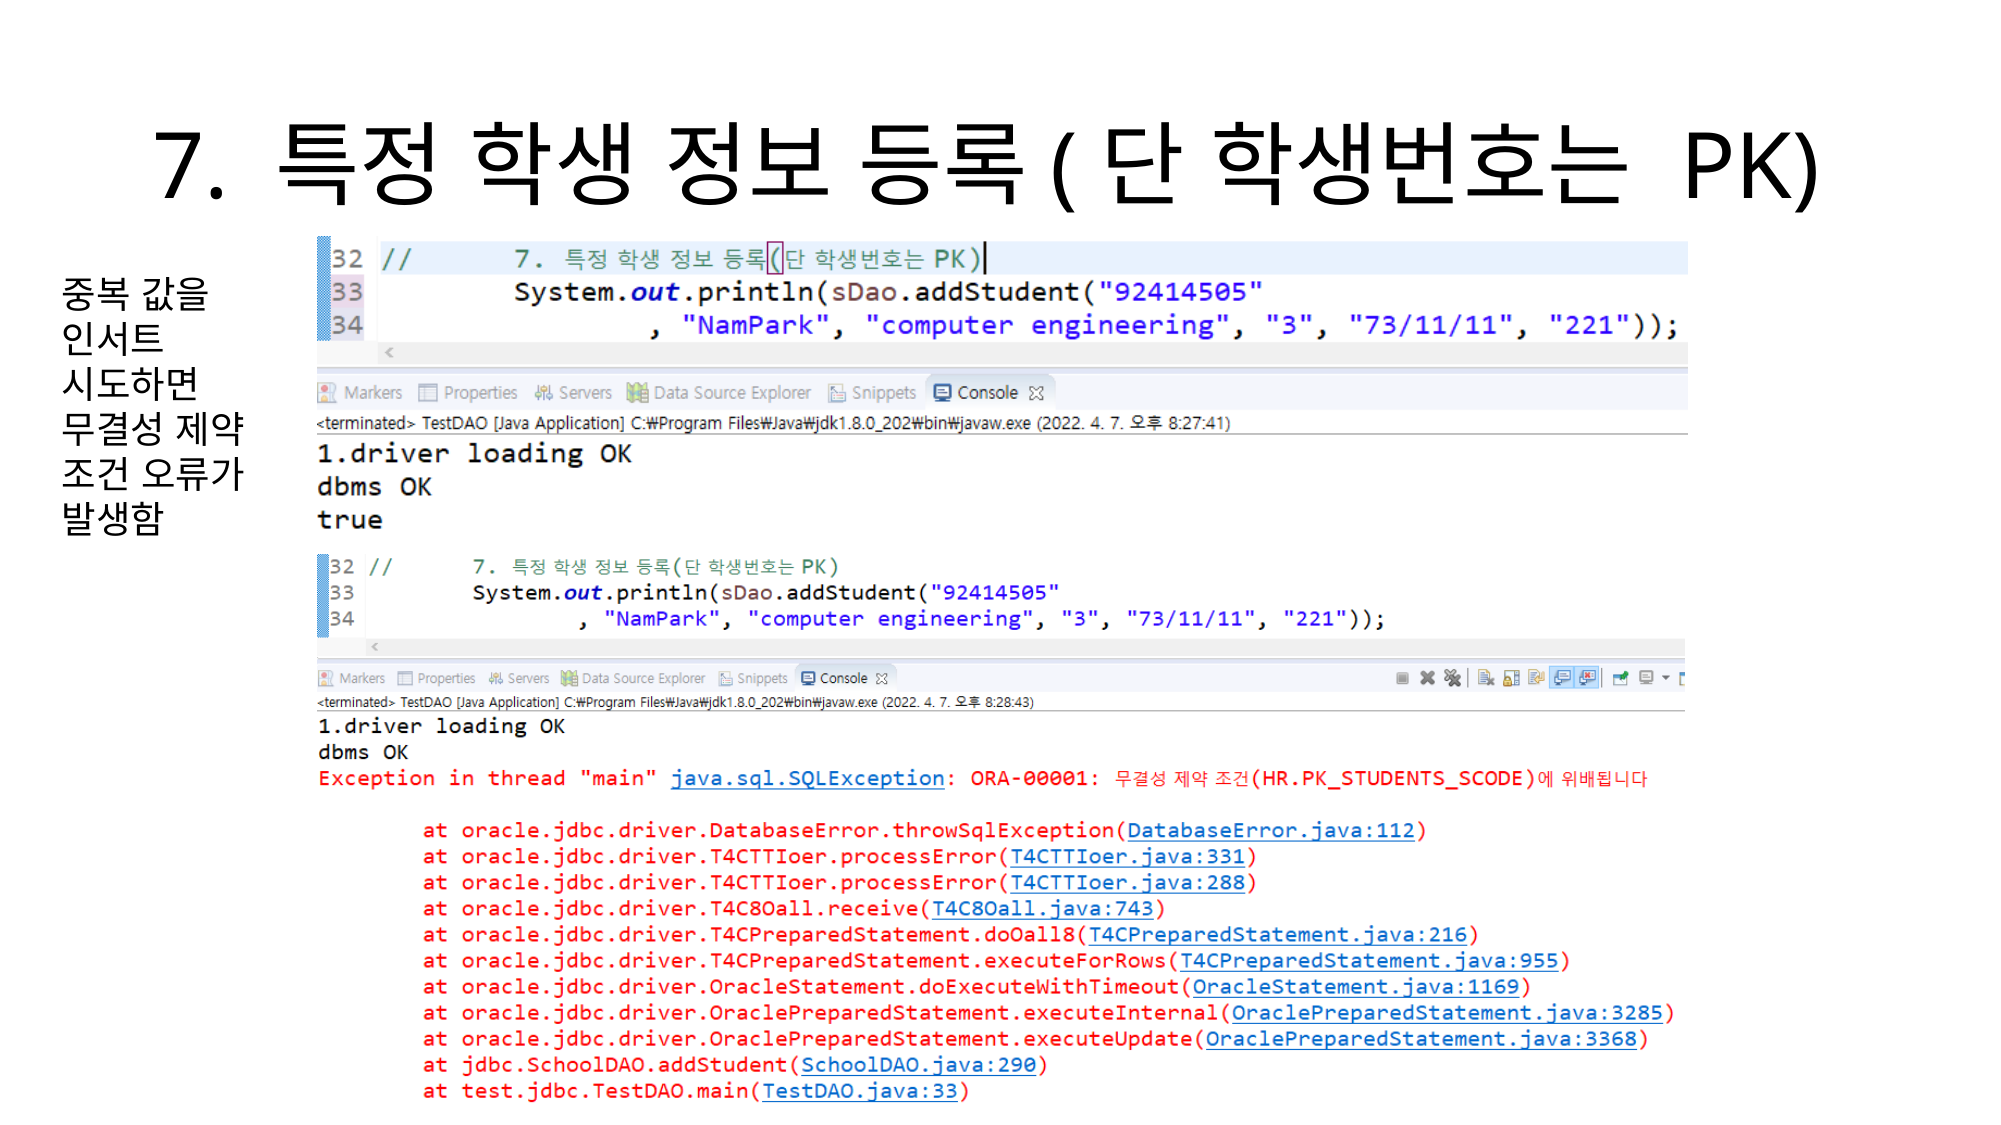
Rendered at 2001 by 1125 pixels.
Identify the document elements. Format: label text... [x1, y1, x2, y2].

text_box 중복 값을 인서트 시도하면 무결성 제약 조건 오류가 발생함 [46, 262, 295, 549]
title 7. 특정 학생 정보 등록(단 학생번호는 PK) [137, 59, 1863, 278]
picture [317, 236, 1688, 1113]
